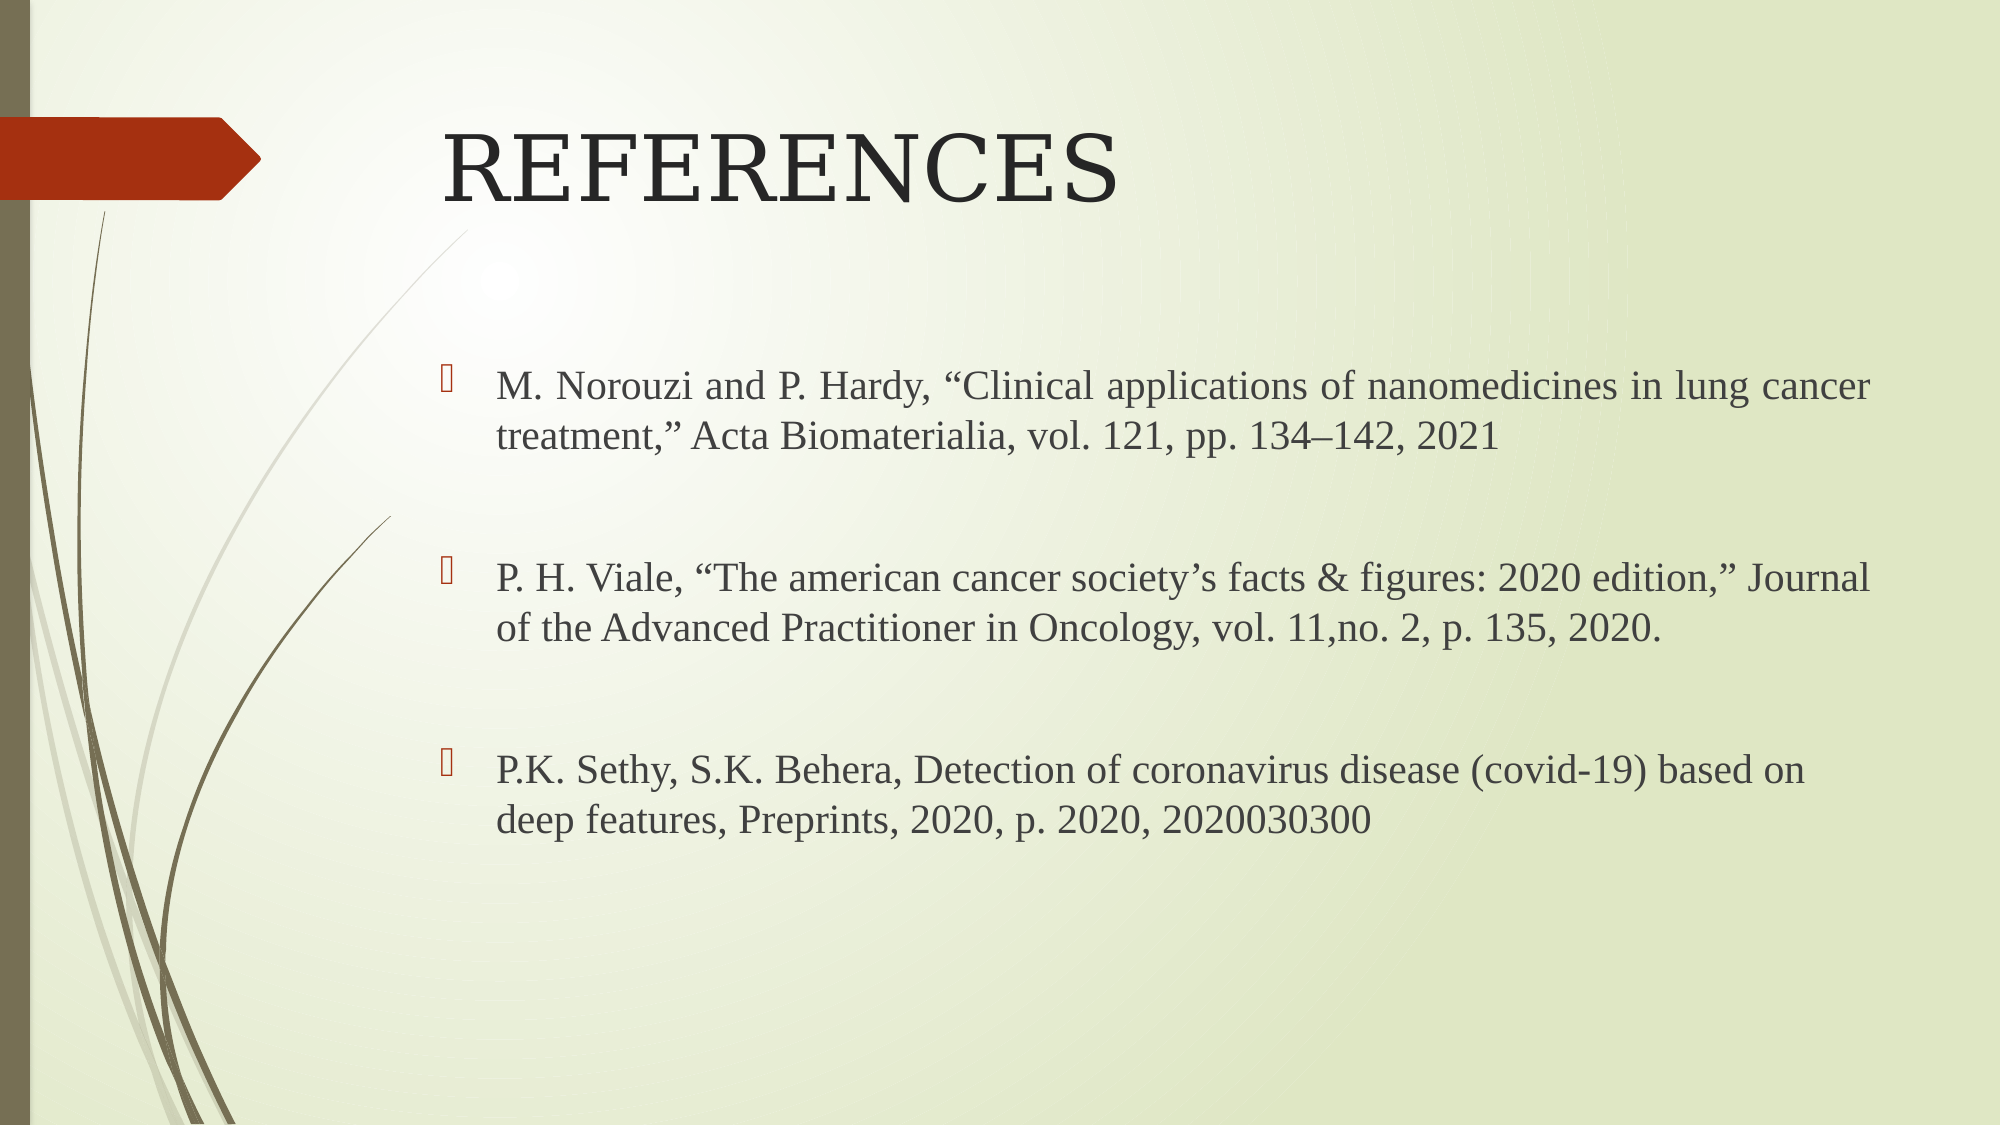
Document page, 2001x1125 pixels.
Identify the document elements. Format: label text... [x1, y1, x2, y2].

title REFERENCES [425, 102, 1888, 313]
list M. Norouzi and P. Hardy, “Clinical applications of nanomedicines in lung cancer treatment,” Acta Biomaterialia, vol. 121, pp. 134–142, 2021 P. H. Viale, “The american cancer society’s facts & figures: 2020 edition,” Journal of the Advanced Practitioner in Oncology, vol. 11,no. 2, p. 135, 2020. P.K. Sethy, S.K. Behera, Detection of coronavirus disease (covid-19) based on deep features, Preprints, 2020, p. 2020, 2020030300 [424, 350, 1888, 970]
